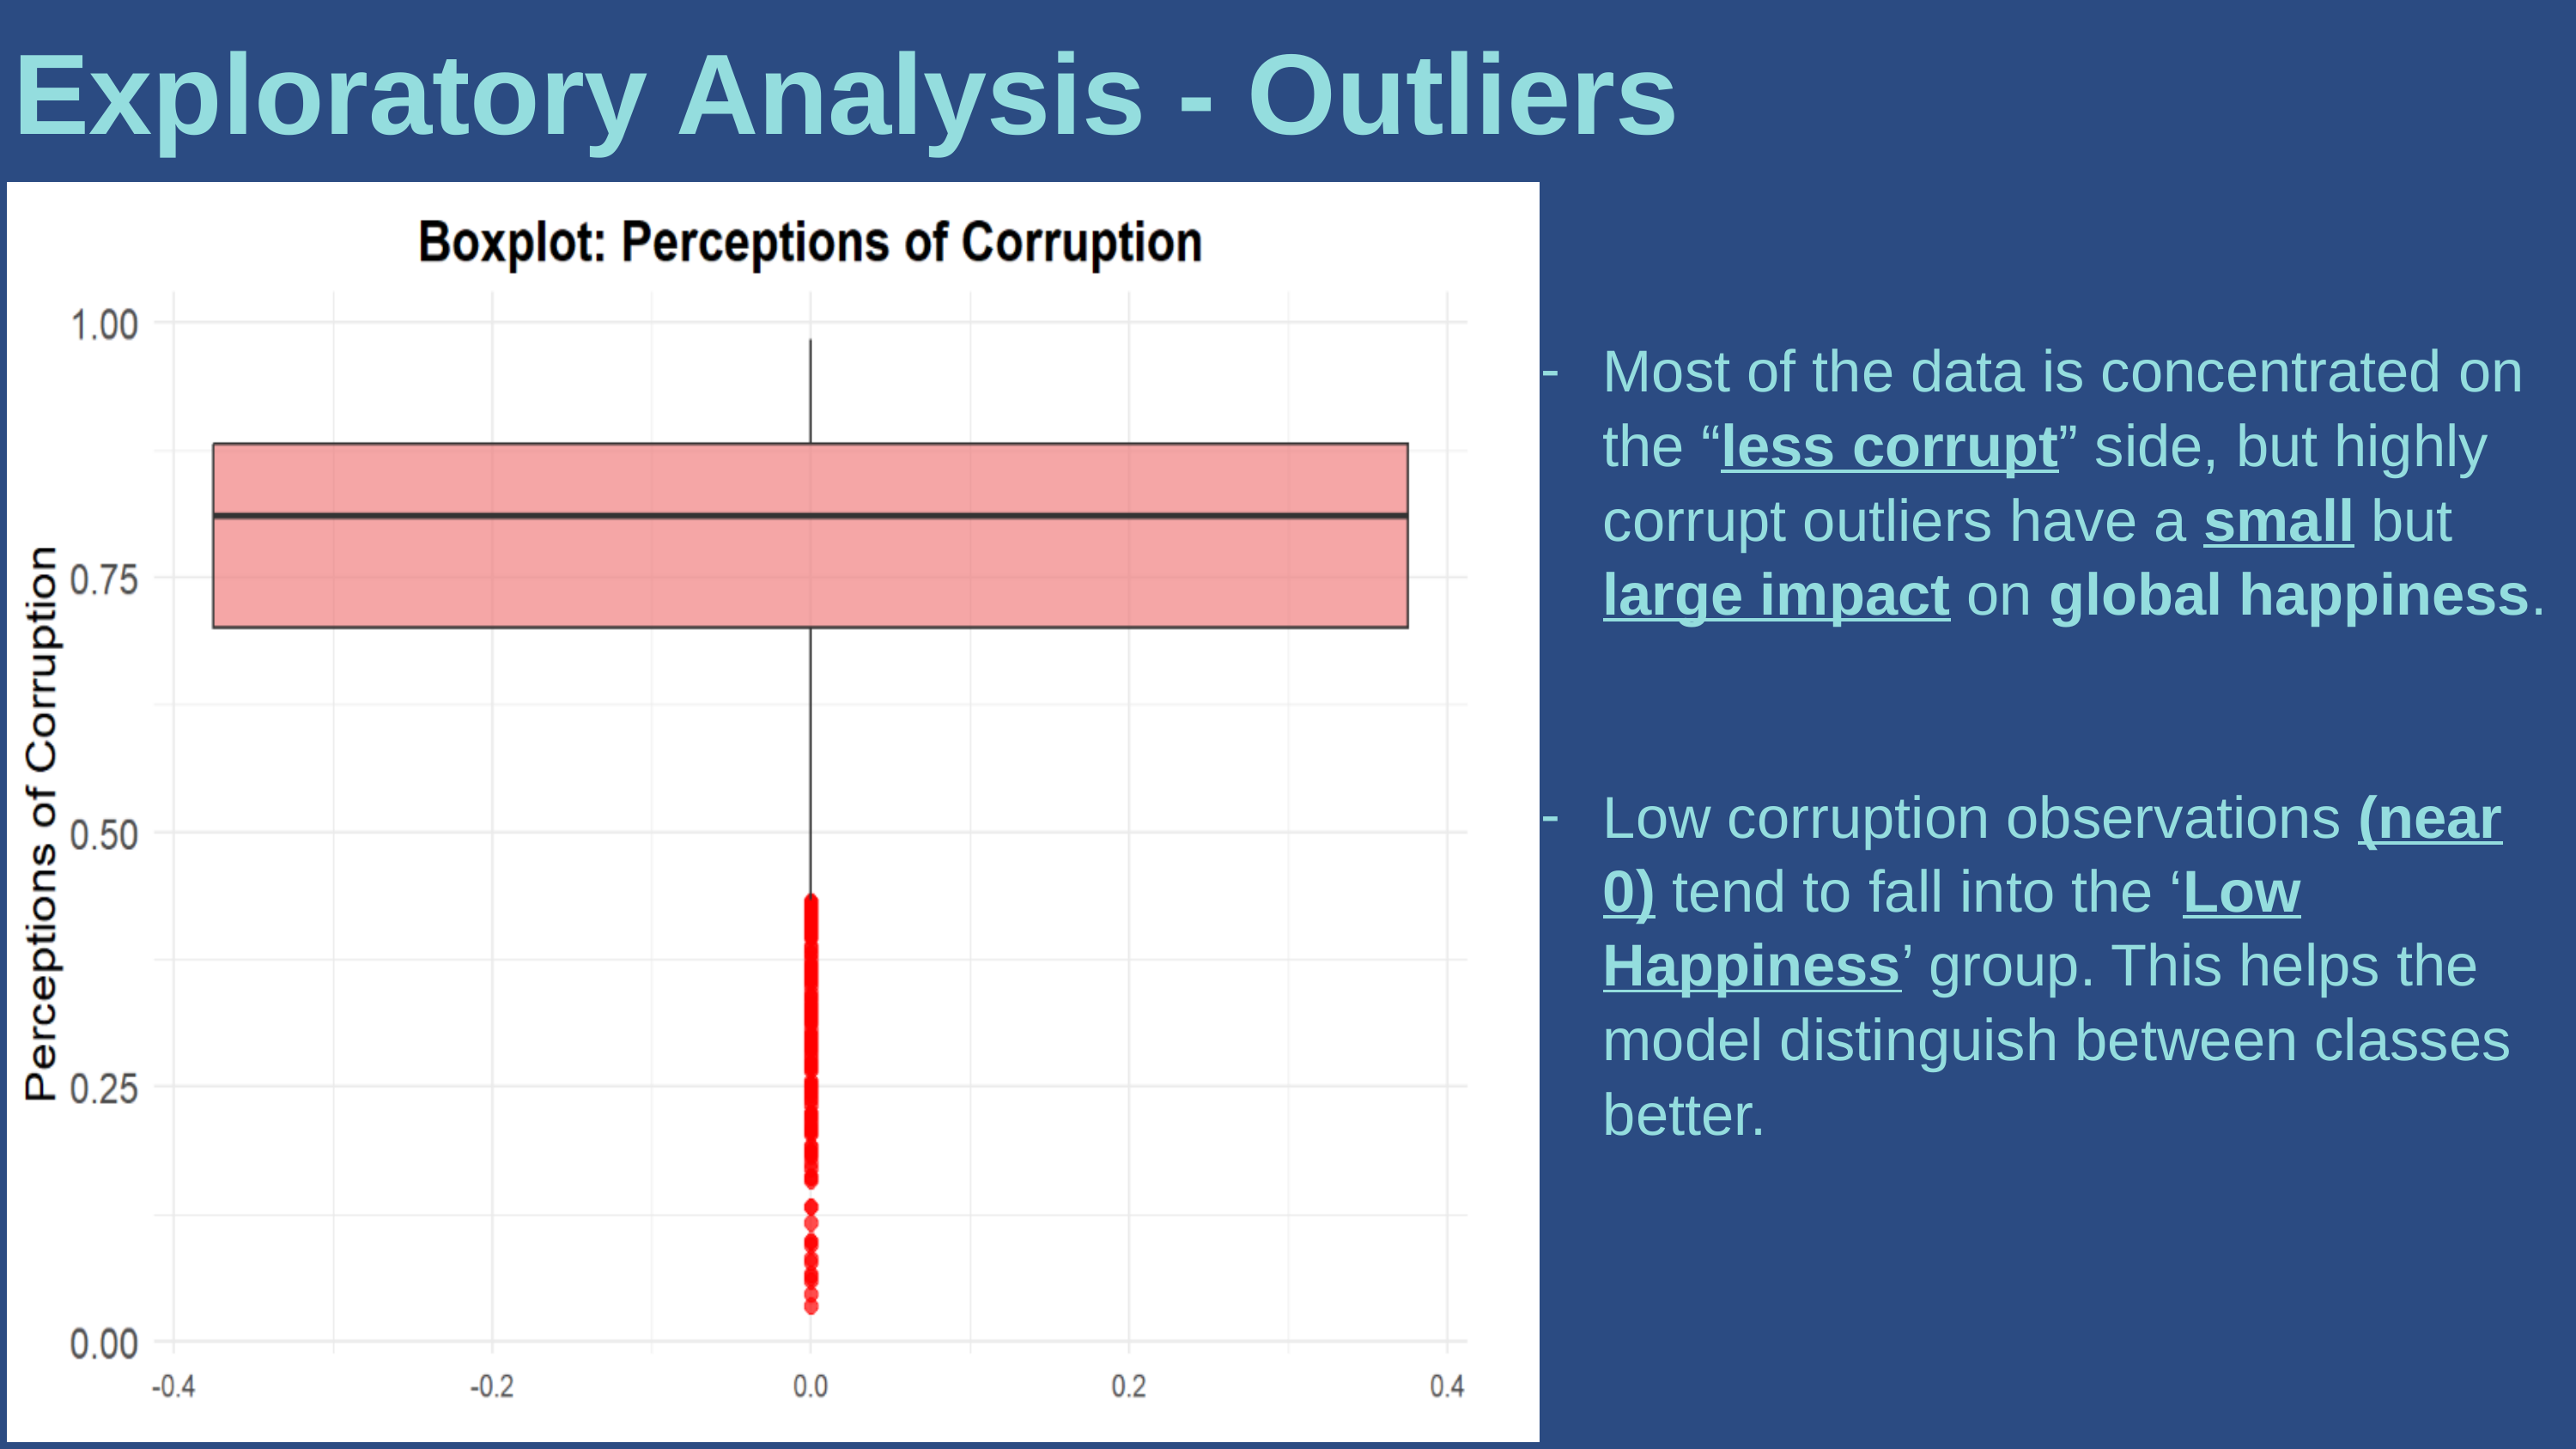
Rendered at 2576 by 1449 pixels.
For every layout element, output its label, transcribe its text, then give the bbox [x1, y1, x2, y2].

text_box Exploratory Analysis - Outliers [0, 0, 2576, 170]
picture [6, 182, 1540, 1442]
text_box Most of the data is concentrated on the “less corrupt” side, but highly corrupt outliers have a small but large impact on global happiness. Low corruption observations (near 0) tend to fall into the ‘Low Happiness’ group. This helps the model distinguish between classes better. [1543, 317, 2576, 1162]
